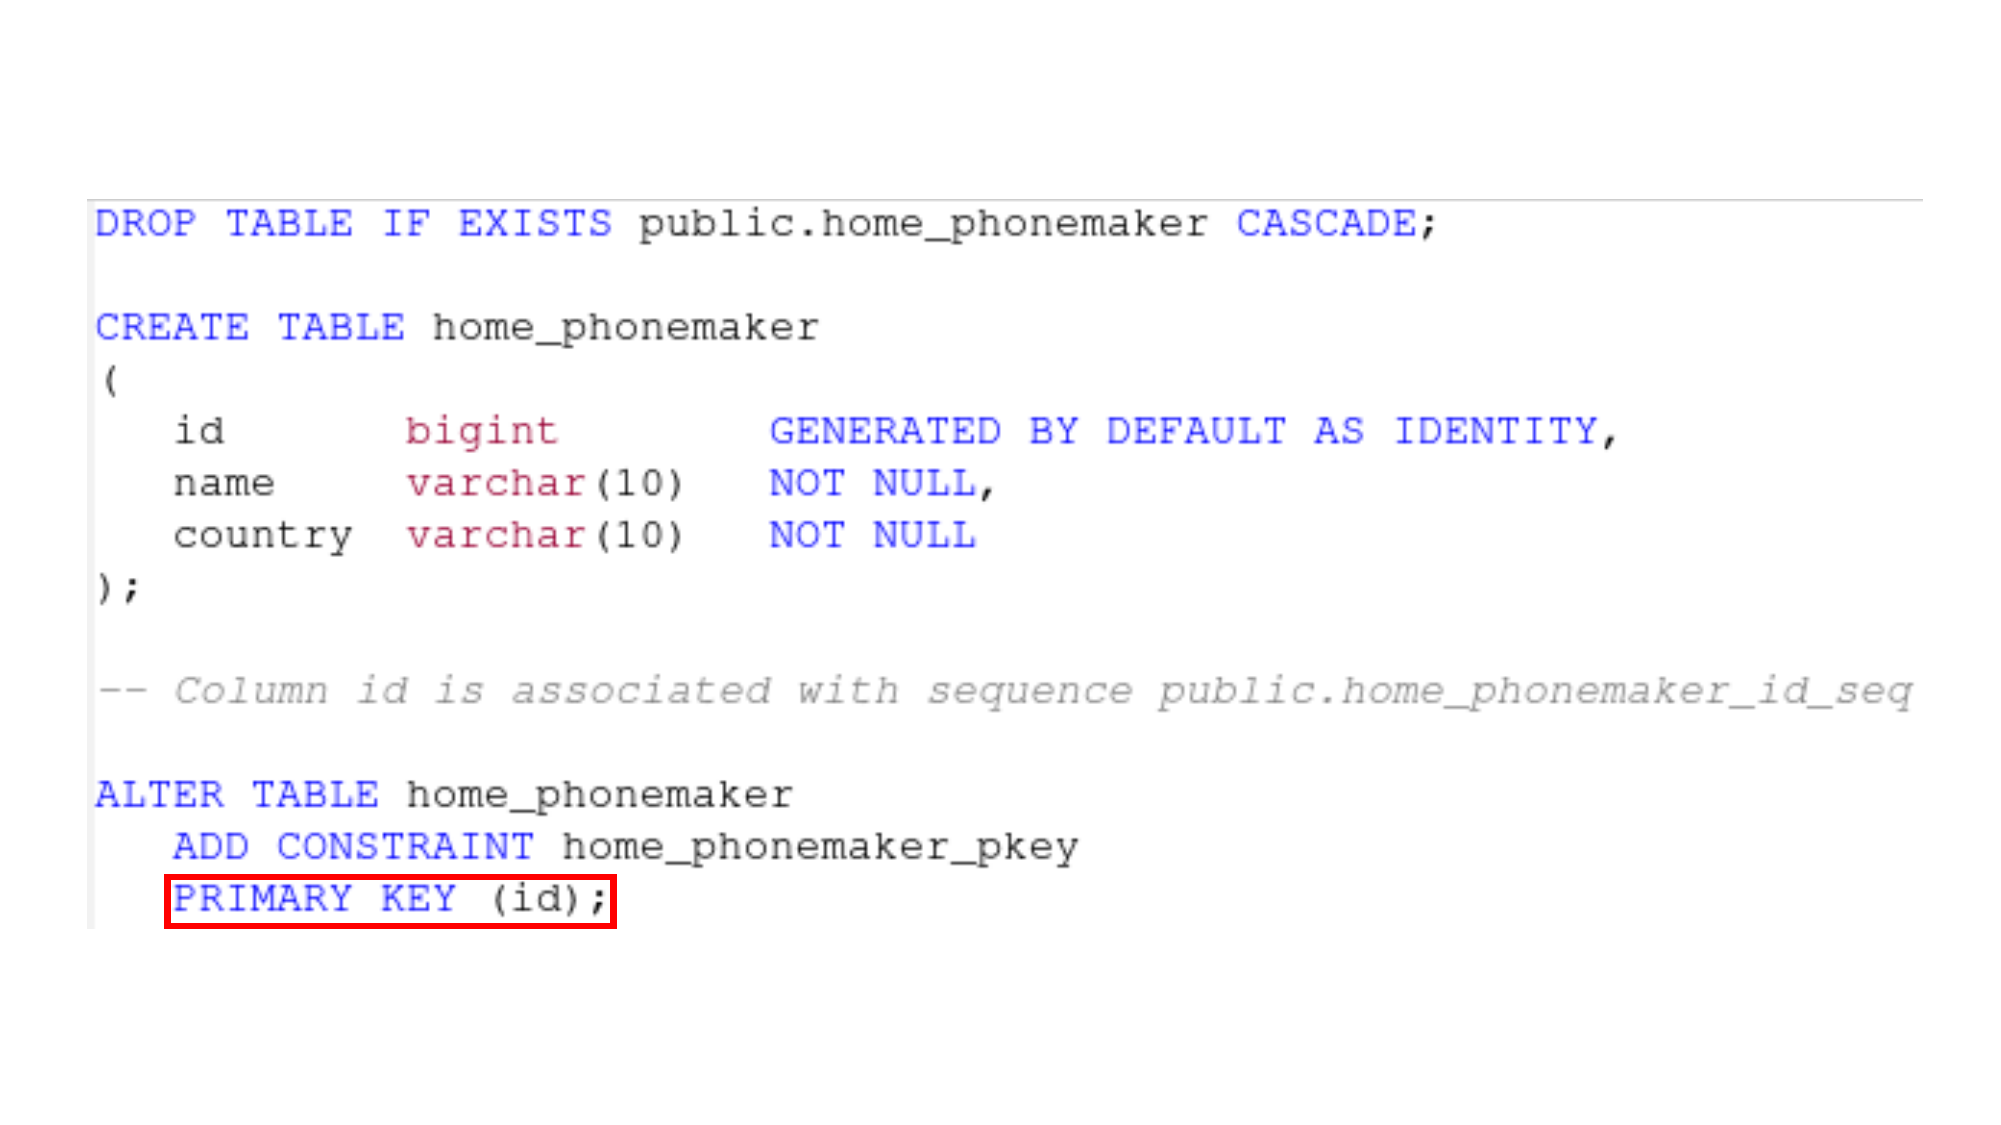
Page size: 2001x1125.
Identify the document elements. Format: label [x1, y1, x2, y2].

picture [87, 199, 1923, 930]
